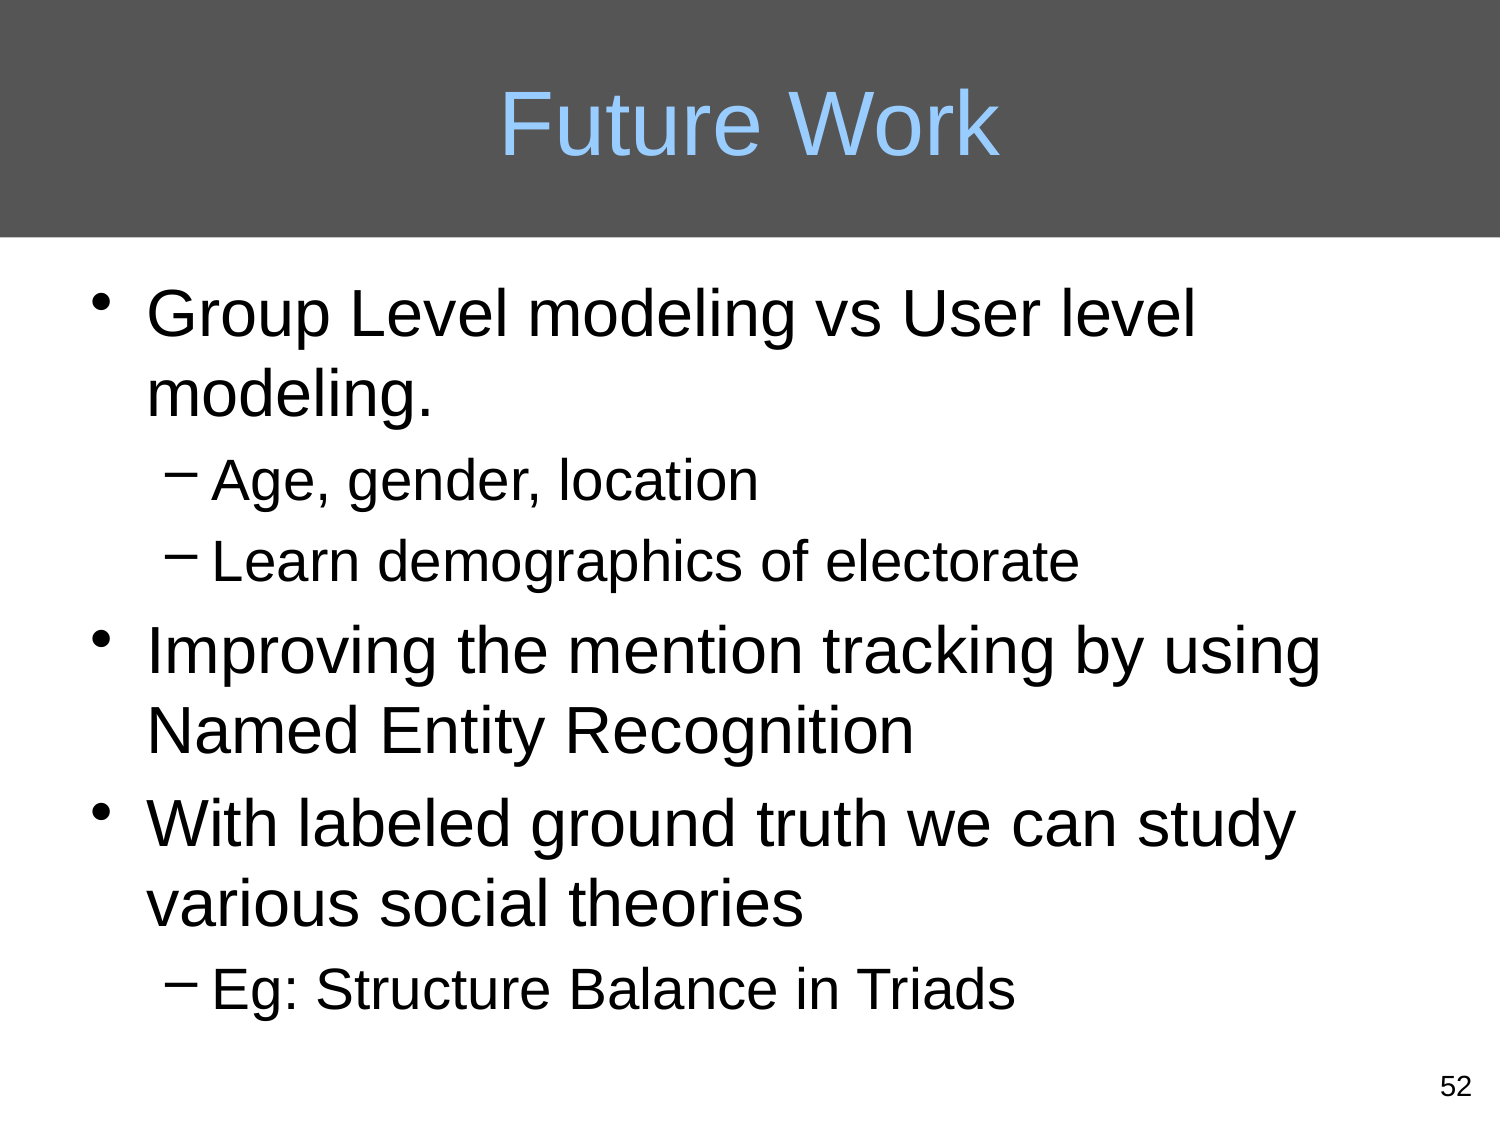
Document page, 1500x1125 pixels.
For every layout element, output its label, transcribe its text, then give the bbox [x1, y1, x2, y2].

title Future Work [74, 24, 1426, 213]
slide_number 52 [1137, 1059, 1488, 1125]
list Group Level modeling vs User level modeling. Age, gender, location Learn demographics of electorate Improving the mention tracking by using Named Entity Recognition With labeled ground truth we can study various social theories Eg: Structure Balance in Triads [74, 262, 1426, 1006]
